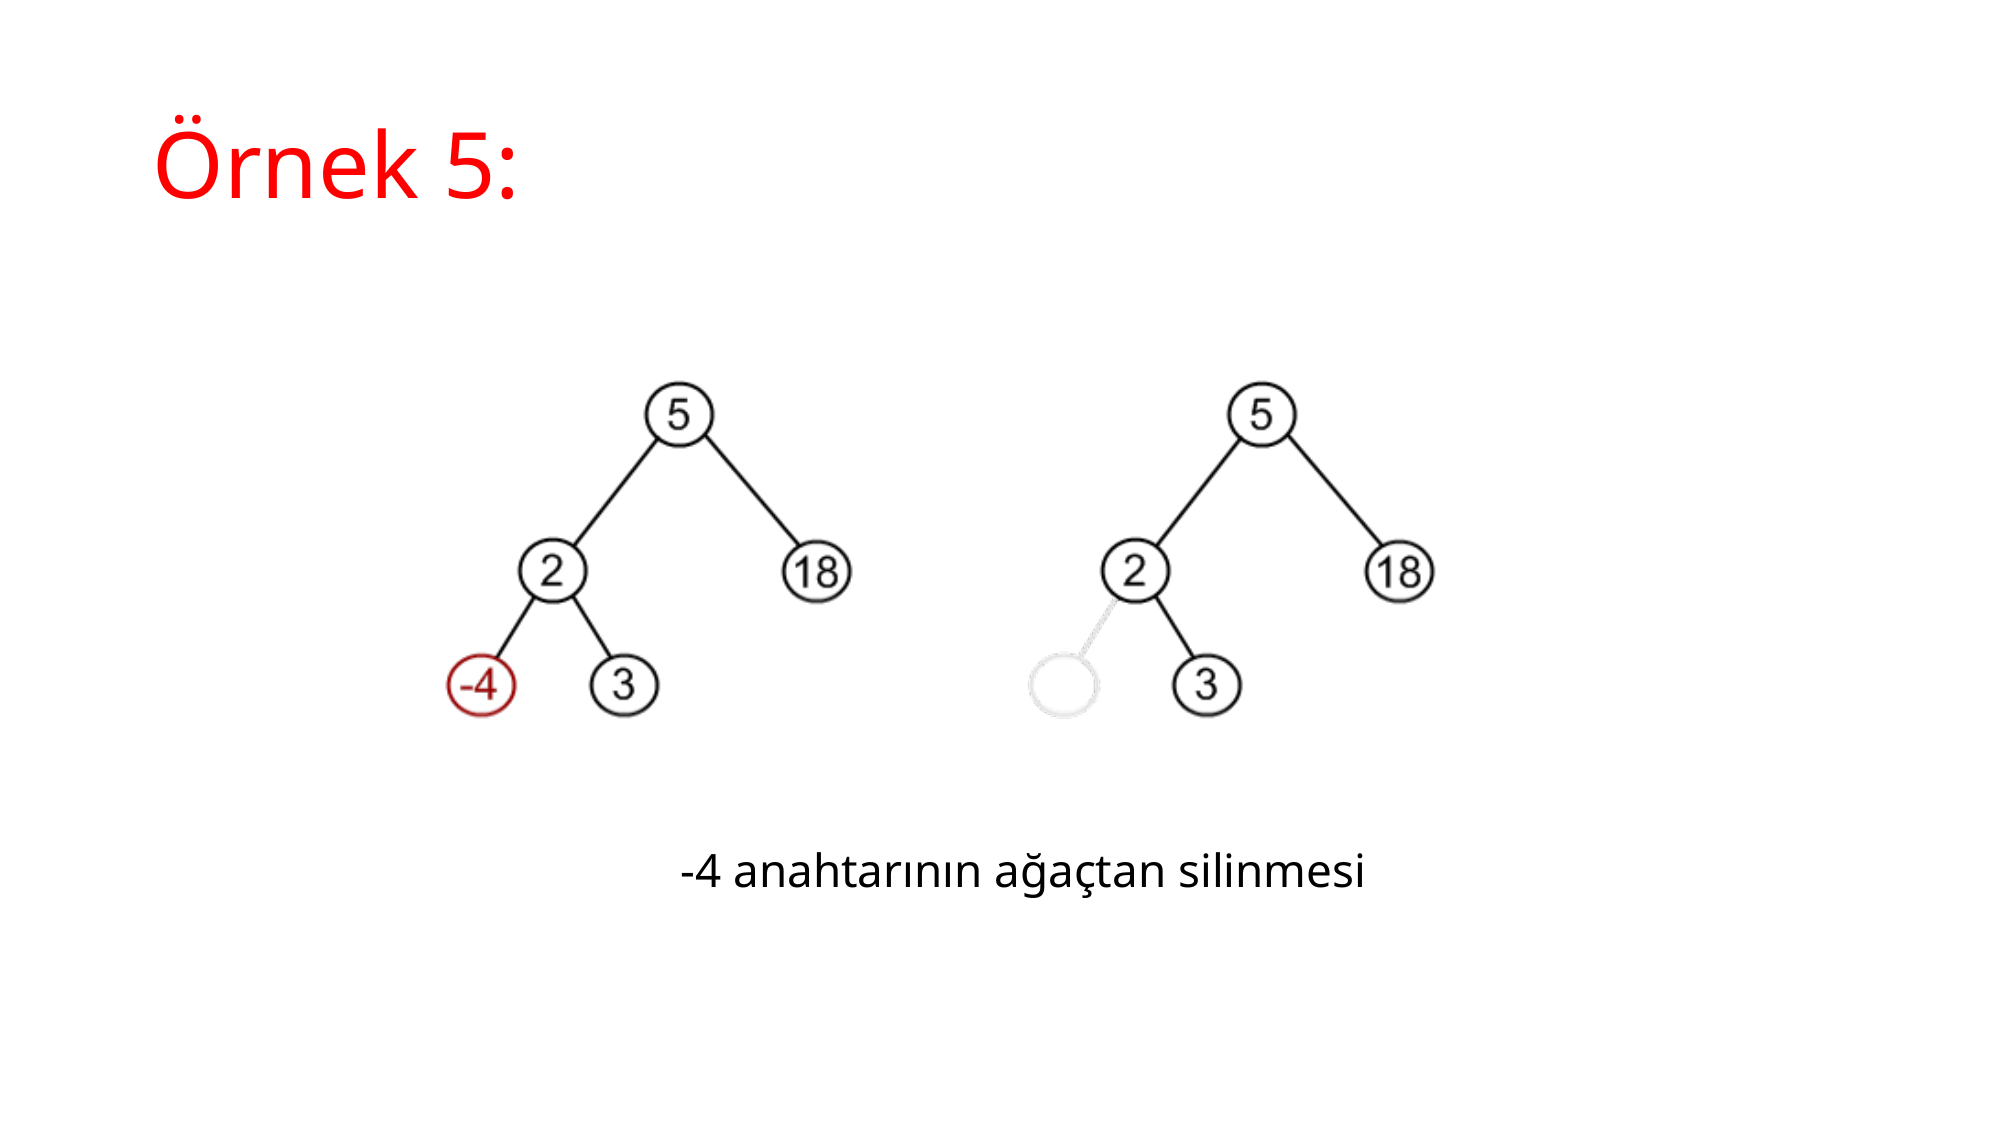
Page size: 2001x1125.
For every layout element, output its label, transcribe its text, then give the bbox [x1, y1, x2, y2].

text_box -4 anahtarının ağaçtan silinmesi [549, 834, 1498, 905]
picture [424, 368, 1452, 748]
title Örnek 5: [137, 59, 1863, 278]
